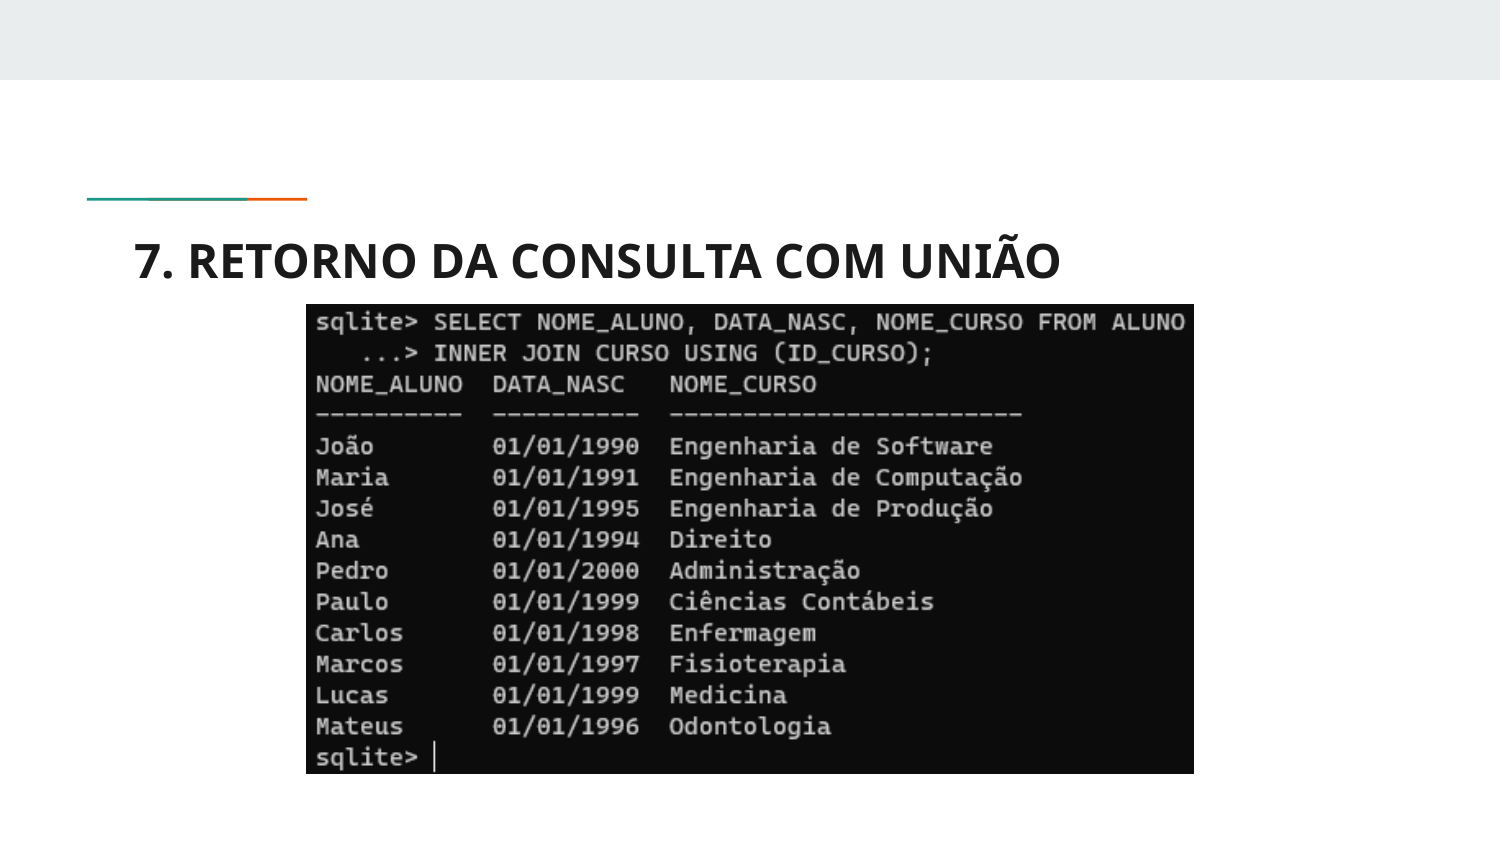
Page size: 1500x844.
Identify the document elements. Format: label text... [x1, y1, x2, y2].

title 7. RETORNO DA CONSULTA COM UNIÃO [119, 216, 1381, 305]
picture [306, 303, 1194, 774]
